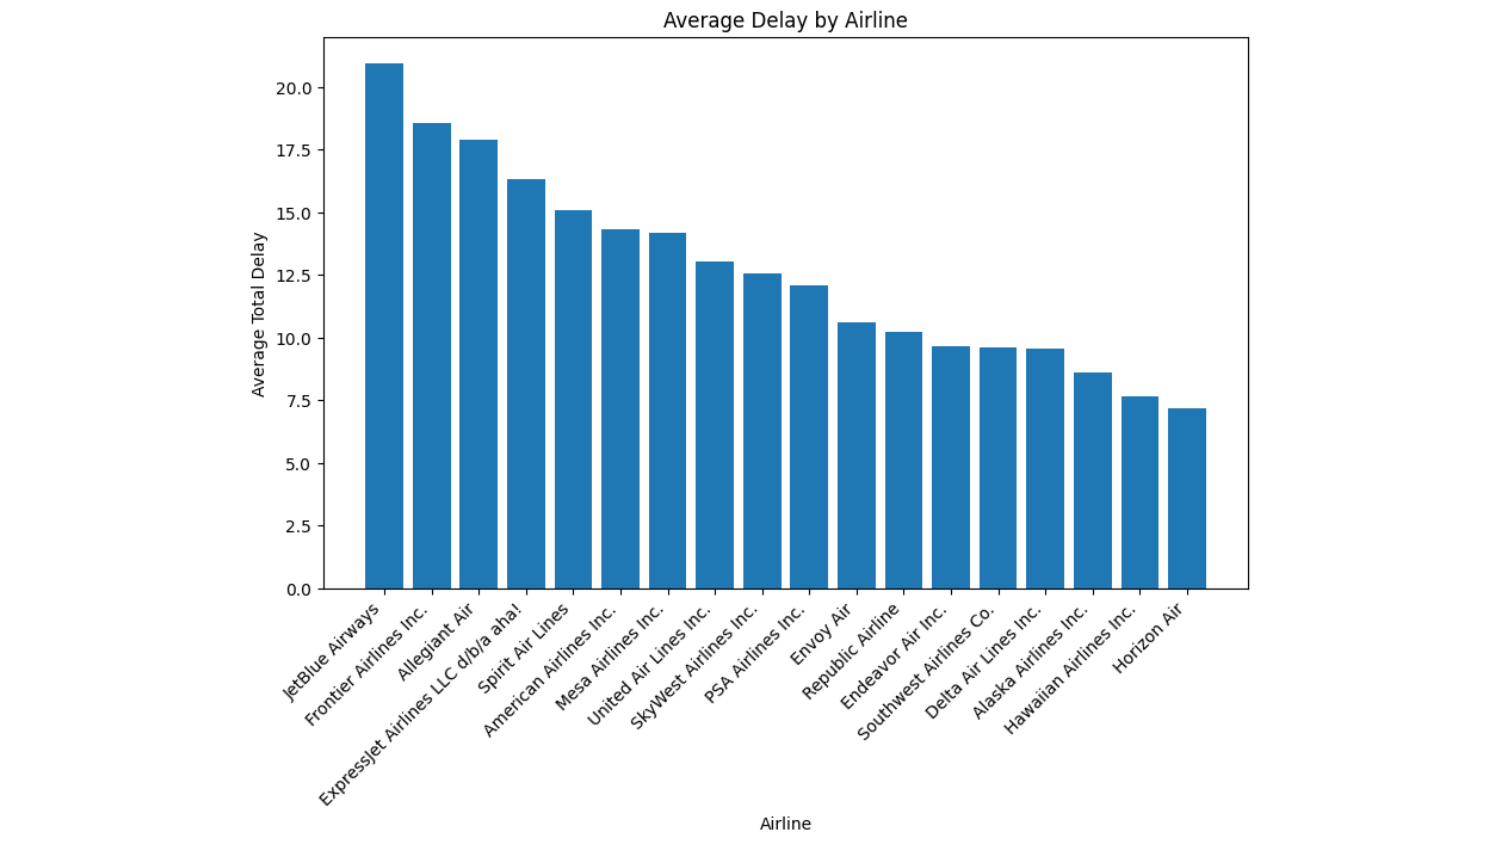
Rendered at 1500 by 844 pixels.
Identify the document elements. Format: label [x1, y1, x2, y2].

picture [240, 0, 1260, 844]
